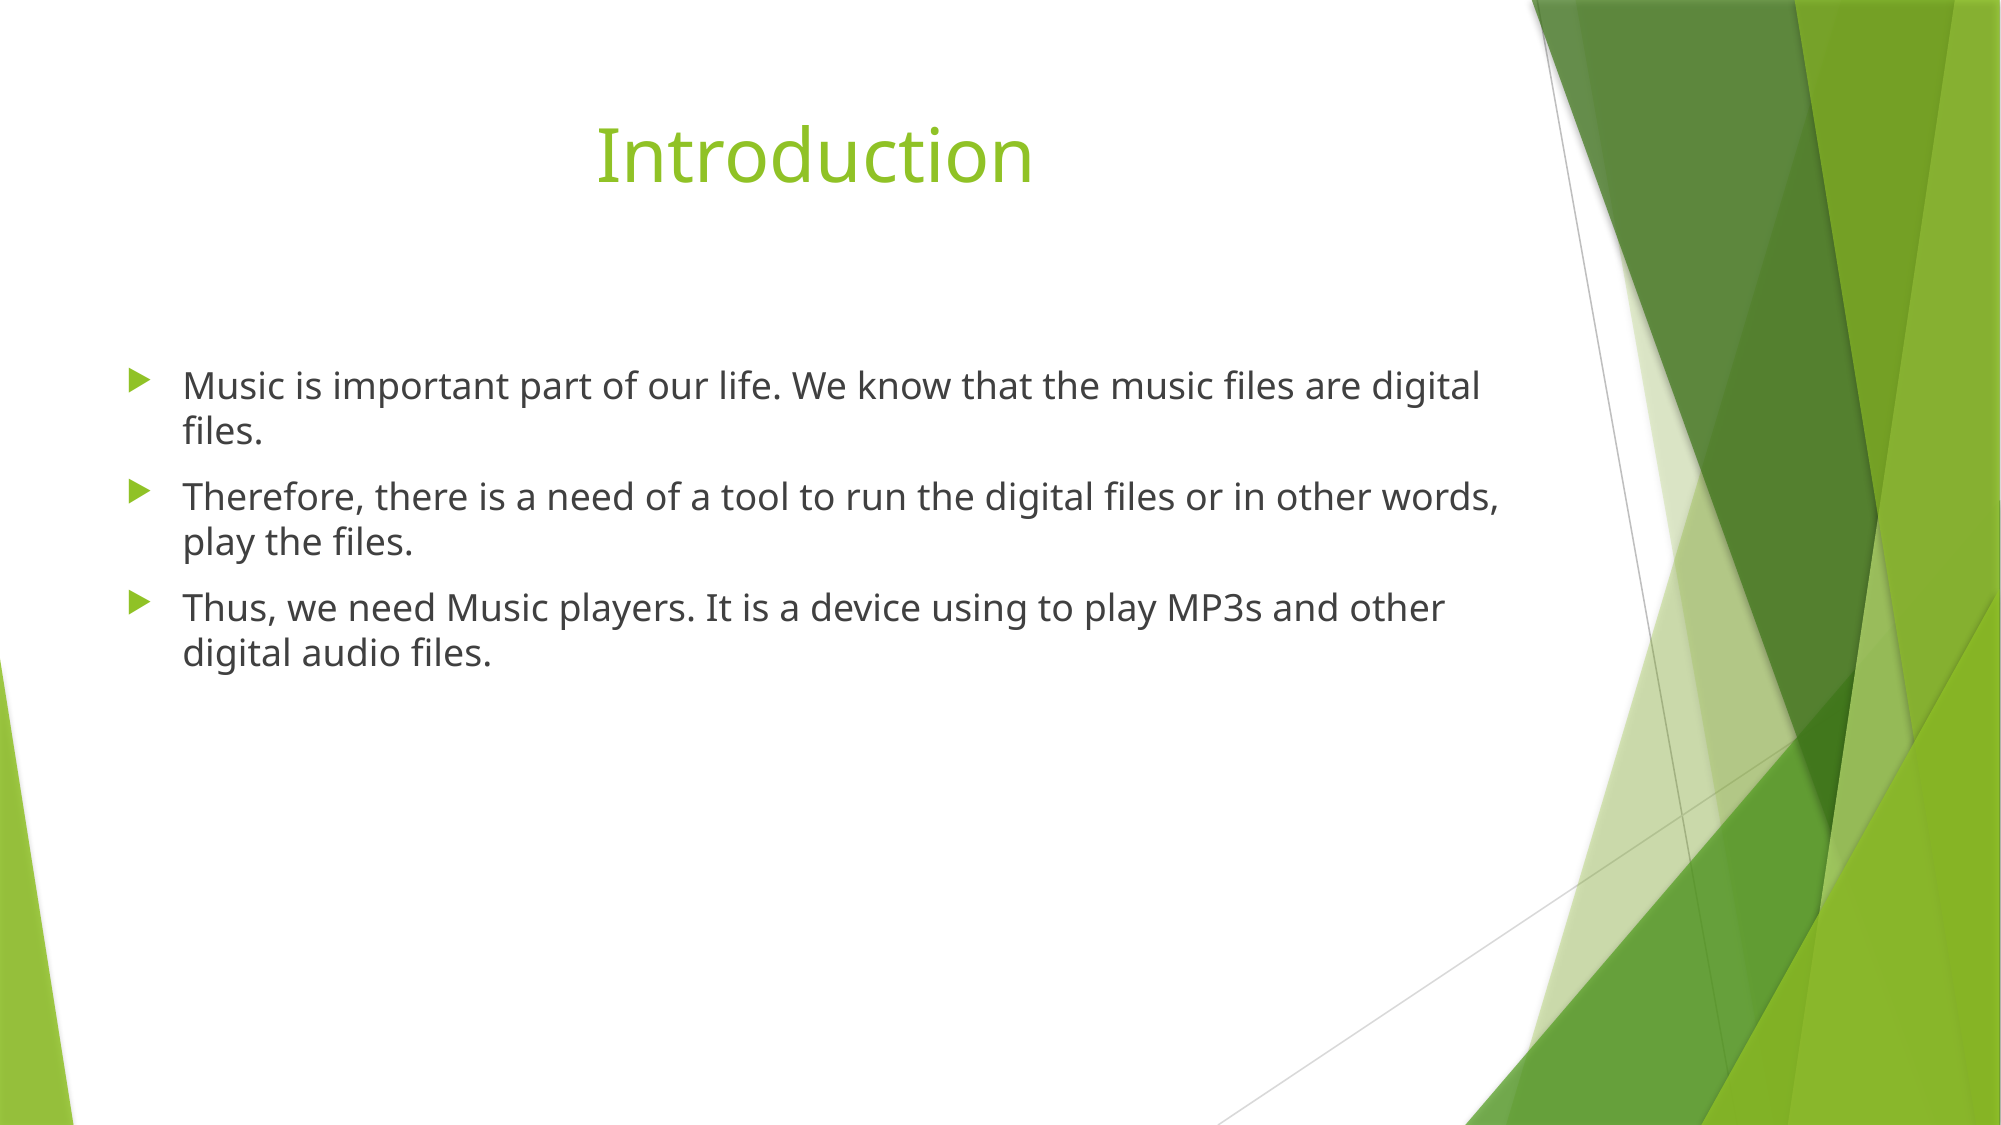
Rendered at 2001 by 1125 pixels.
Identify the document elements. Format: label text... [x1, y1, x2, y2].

title Introduction [111, 99, 1522, 317]
list Music is important part of our life. We know that the music files are digital files. Therefore, there is a need of a tool to run the digital files or in other words, play the files. Thus, we need Music players. It is a device using to play MP3s and other digital audio files. [111, 354, 1522, 992]
